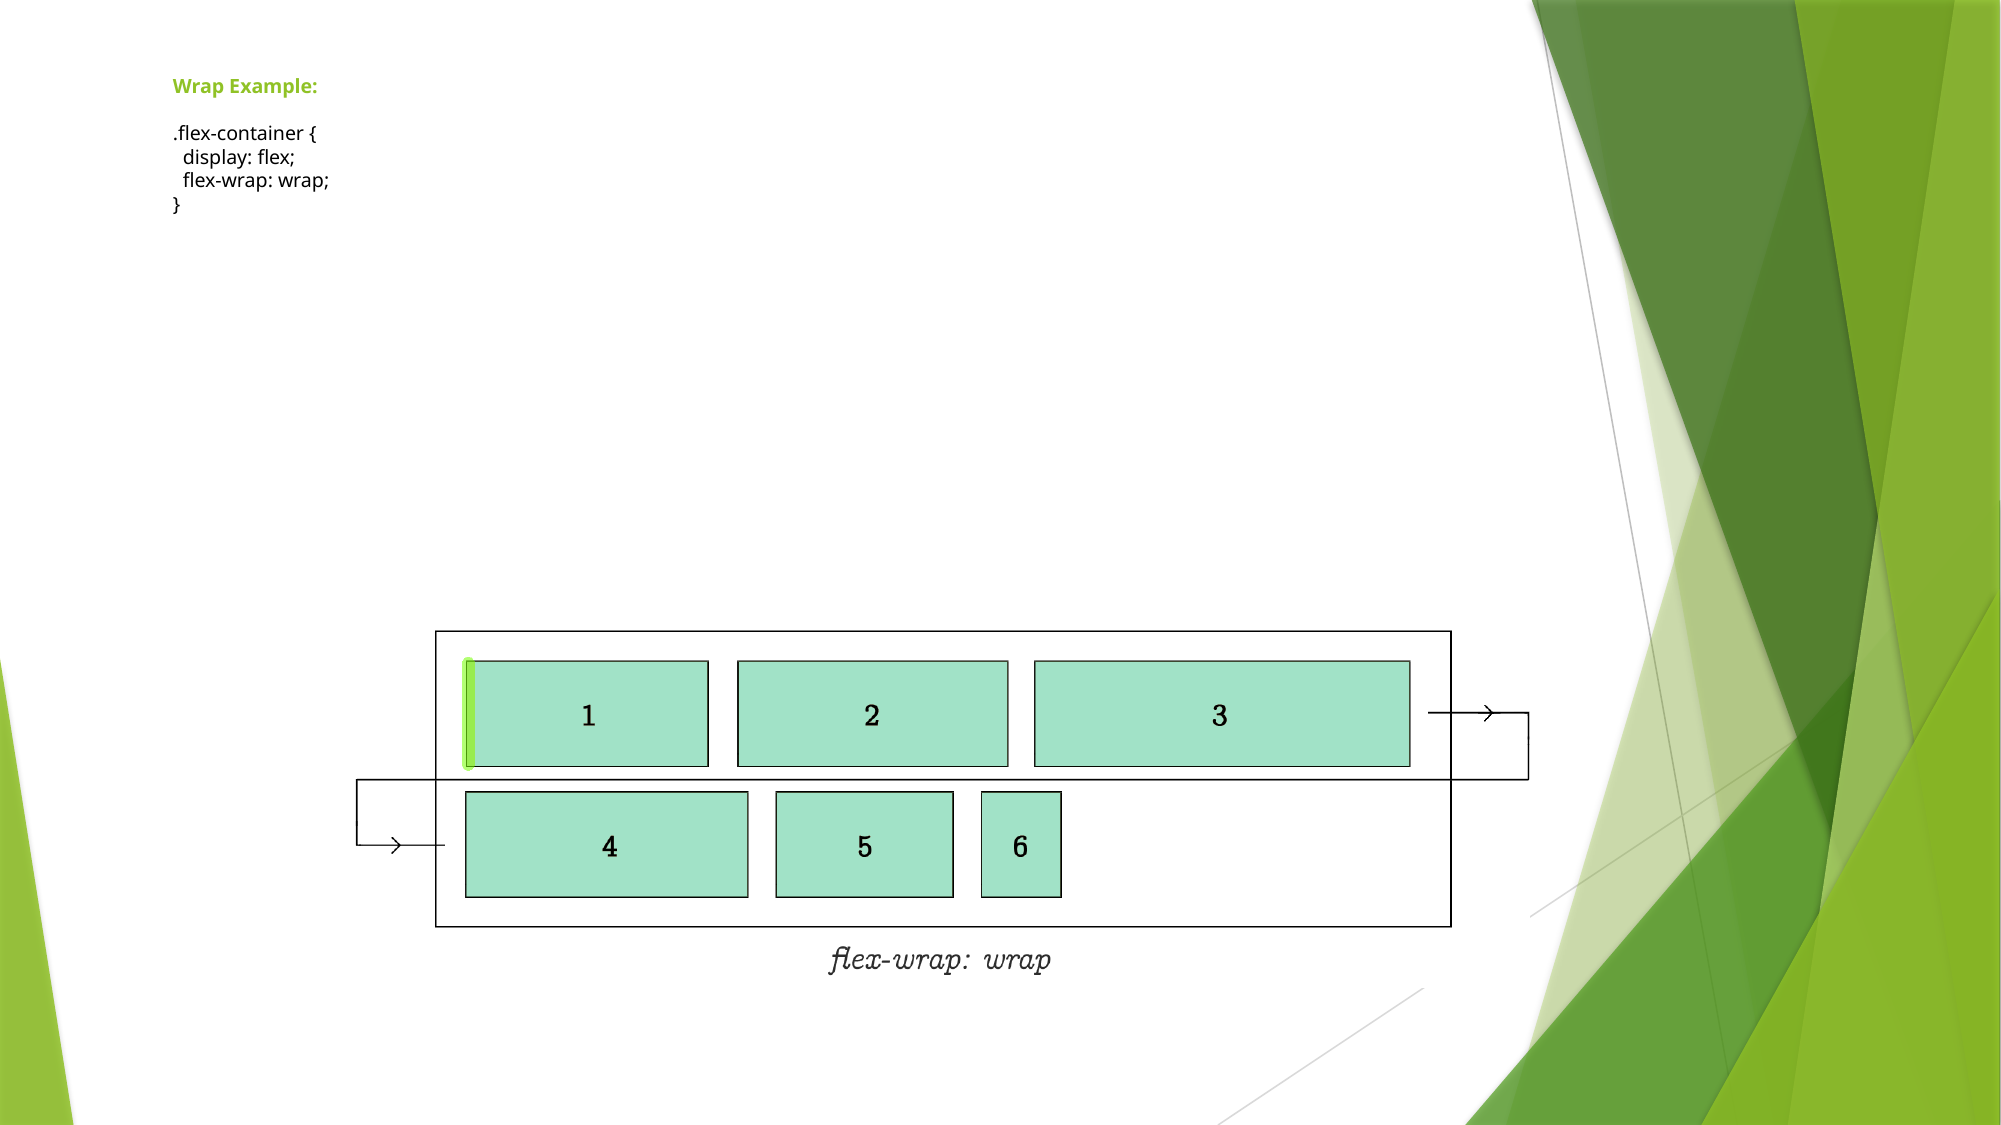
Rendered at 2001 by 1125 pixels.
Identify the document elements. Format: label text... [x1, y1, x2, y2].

title Wrap Example: .flex-container { display: flex; flex-wrap: wrap; } [157, 67, 1812, 227]
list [353, 627, 1531, 988]
